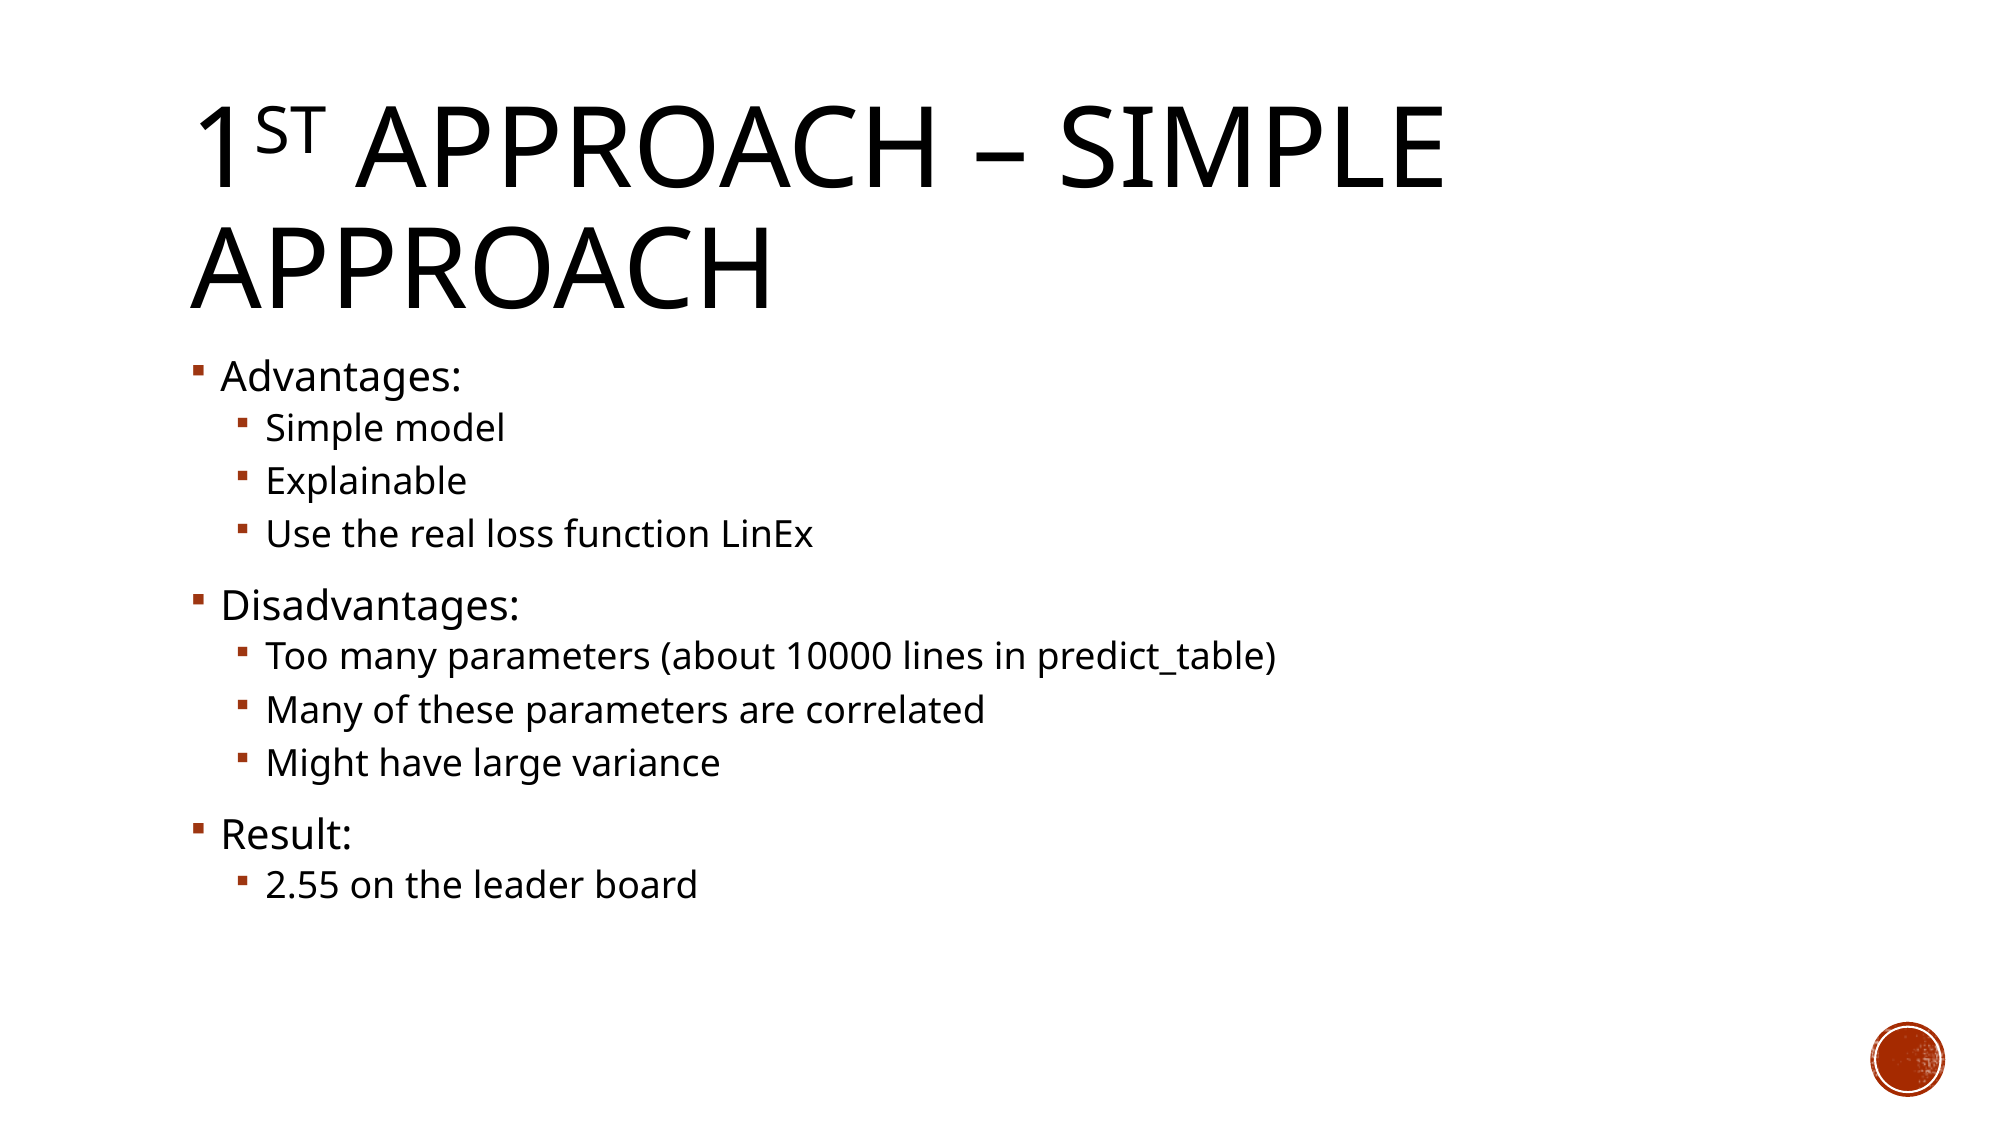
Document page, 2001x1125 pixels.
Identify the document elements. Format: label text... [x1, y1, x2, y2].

list Advantages: Simple model Explainable Use the real loss function LinEx Disadvantages: Too many parameters (about 10000 lines in predict_table) Many of these parameters are correlated Might have large variance Result: 2.55 on the leader board [175, 348, 1826, 1013]
title 1st Approach – simple approach [175, 79, 1826, 344]
